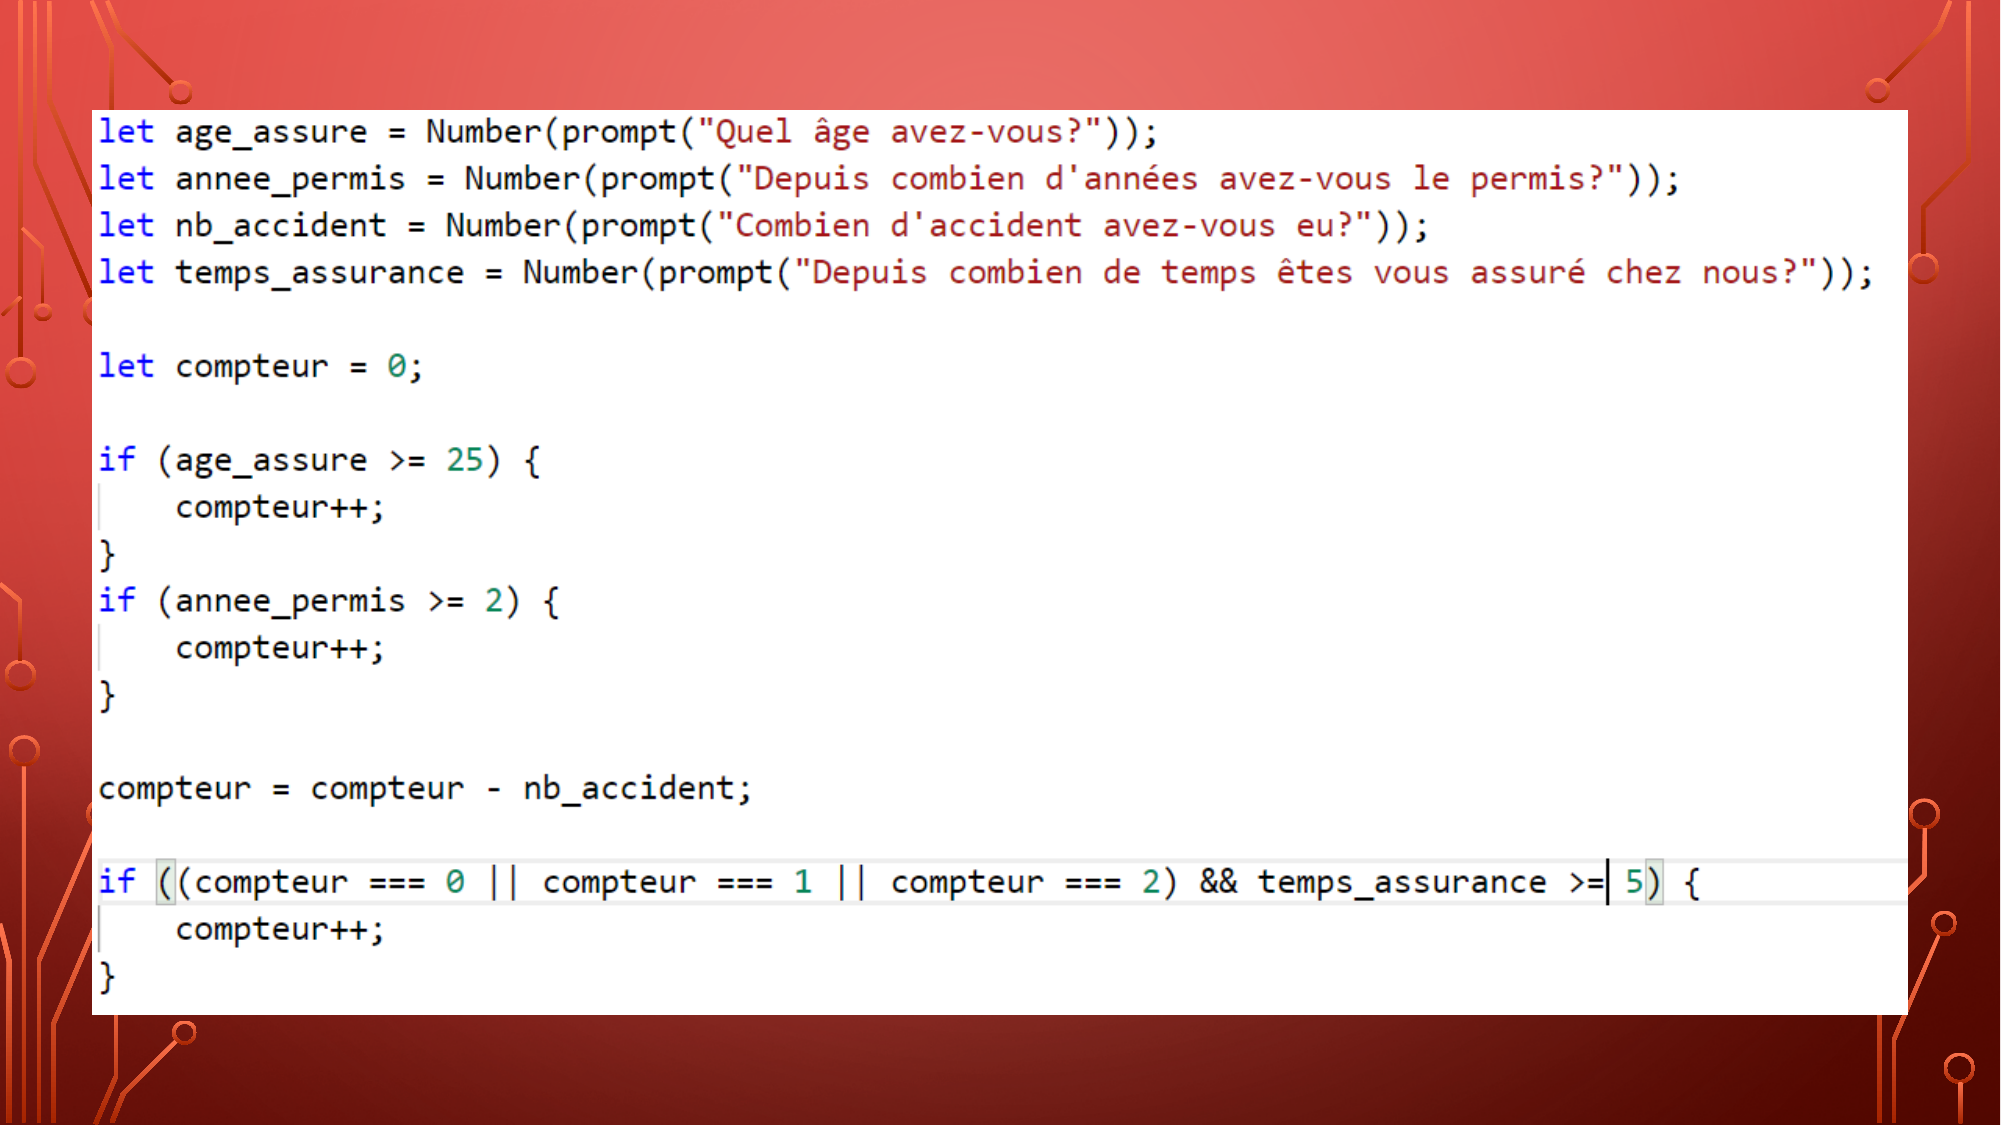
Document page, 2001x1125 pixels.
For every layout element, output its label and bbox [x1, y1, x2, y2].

picture [91, 109, 1909, 1016]
